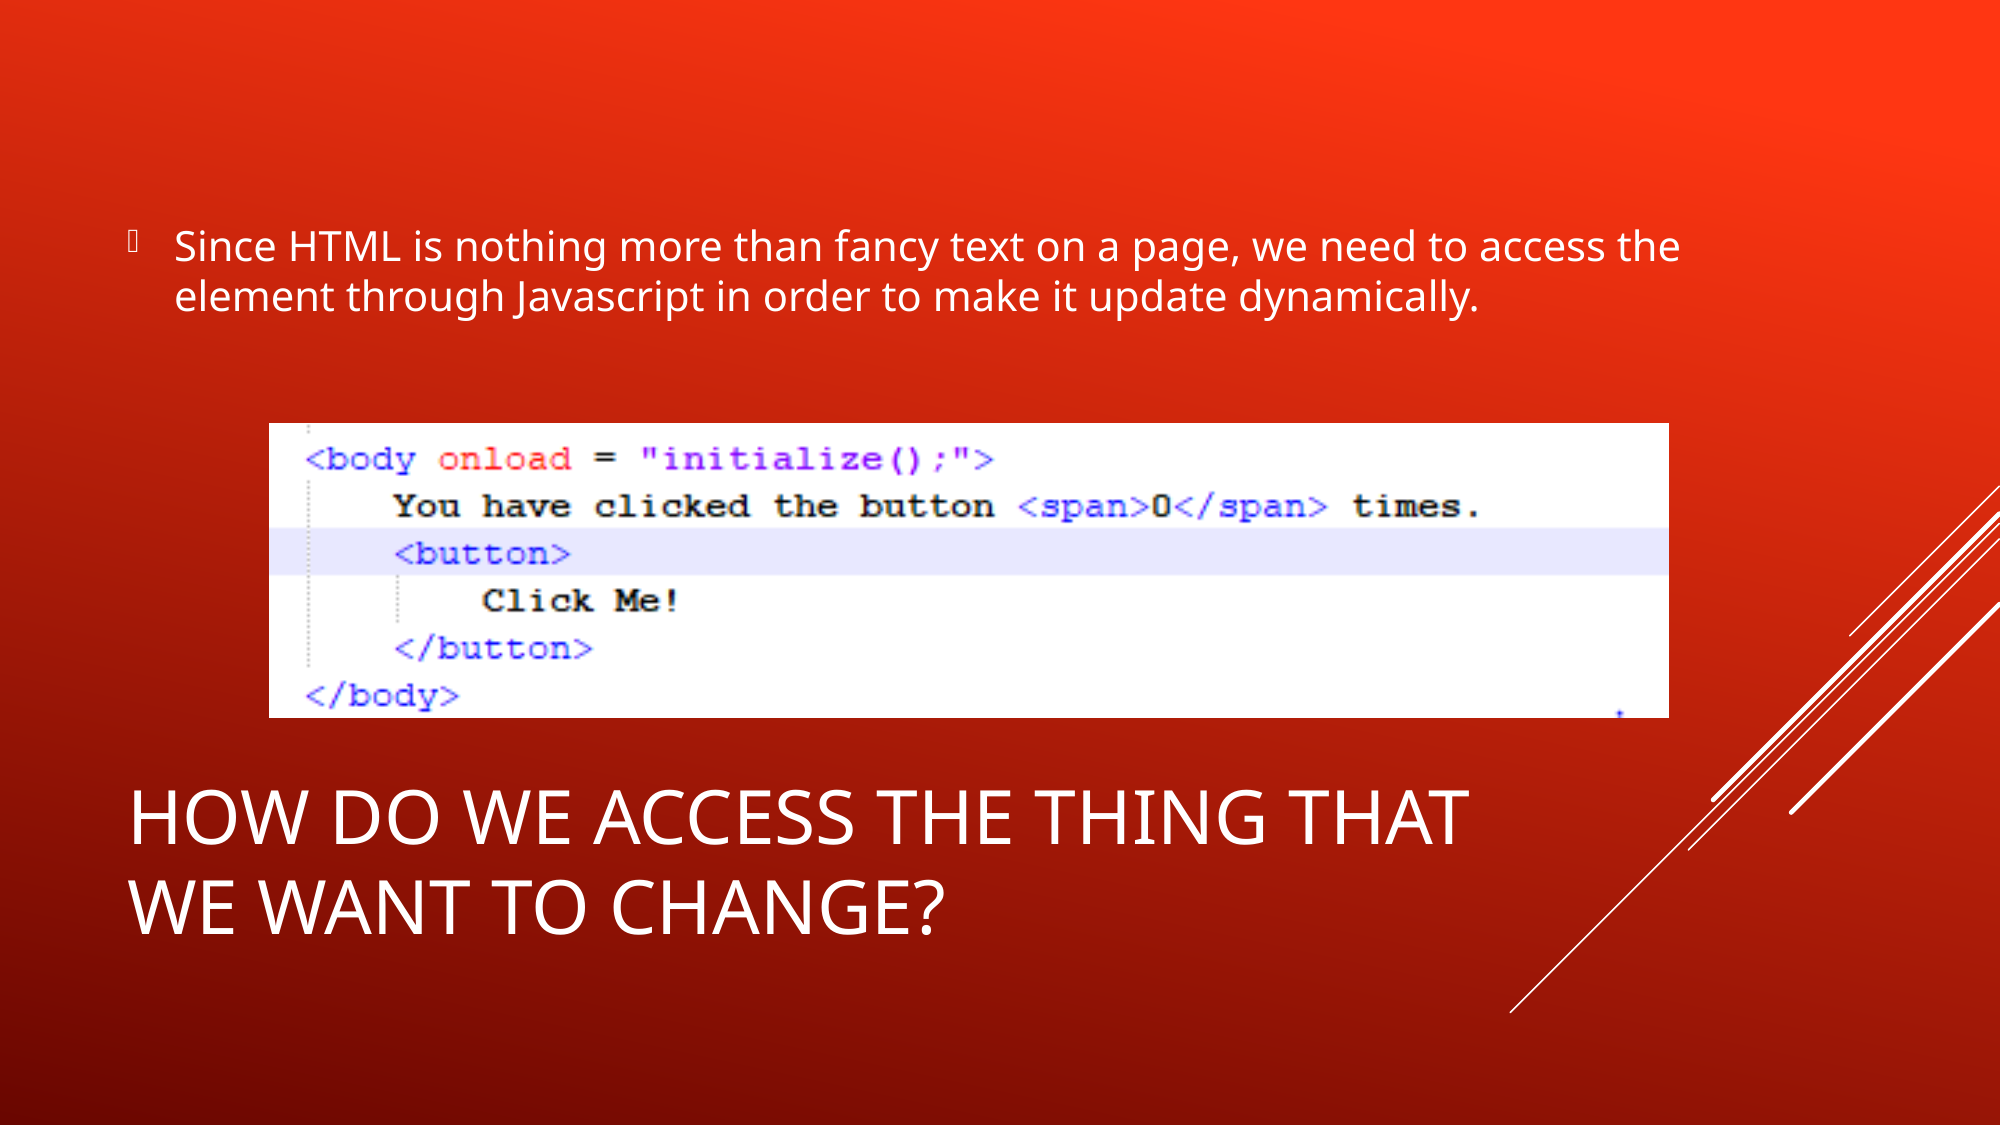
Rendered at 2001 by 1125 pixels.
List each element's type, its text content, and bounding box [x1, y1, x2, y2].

list Since HTML is nothing more than fancy text on a page, we need to access the element through Javascript in order to make it update dynamically. [112, 112, 1868, 427]
picture [269, 422, 1670, 719]
title How do we access the thing that we want to change? [112, 736, 1513, 984]
